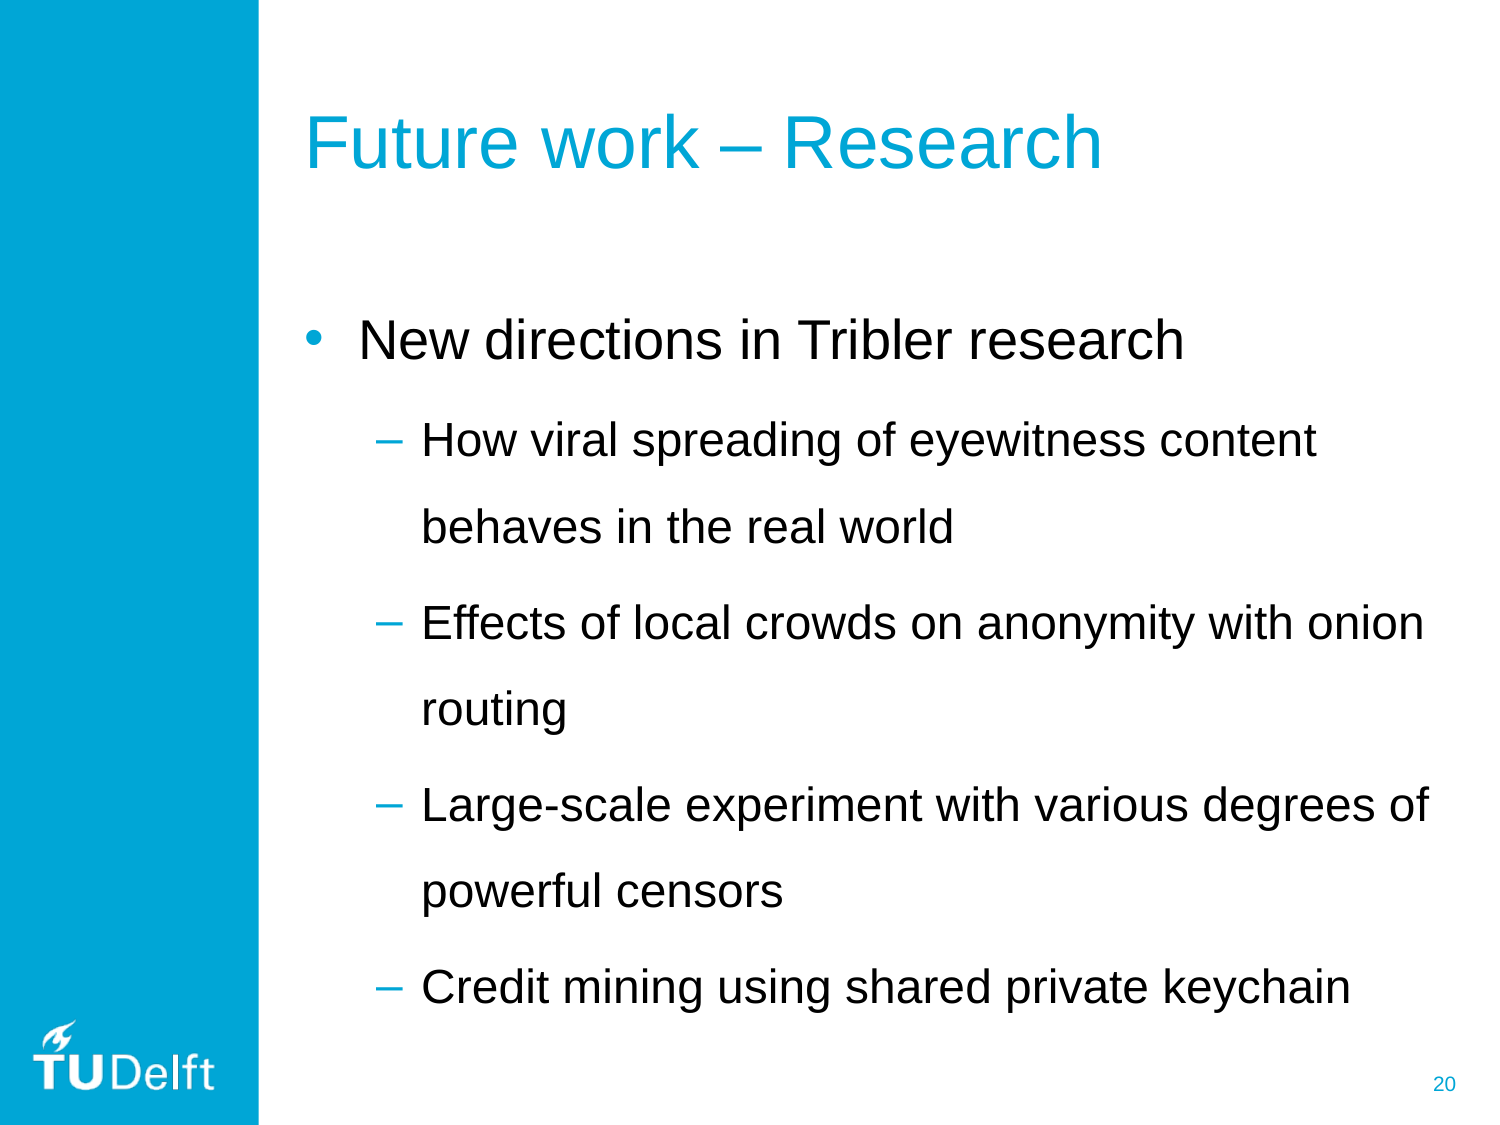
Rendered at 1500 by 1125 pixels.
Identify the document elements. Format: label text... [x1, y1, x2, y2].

title Future work – Research [289, 45, 1455, 233]
list New directions in Tribler research How viral spreading of eyewitness content behaves in the real world Effects of local crowds on anonymity with onion routing Large-scale experiment with various degrees of powerful censors Credit mining using shared private keychain [289, 262, 1455, 1025]
